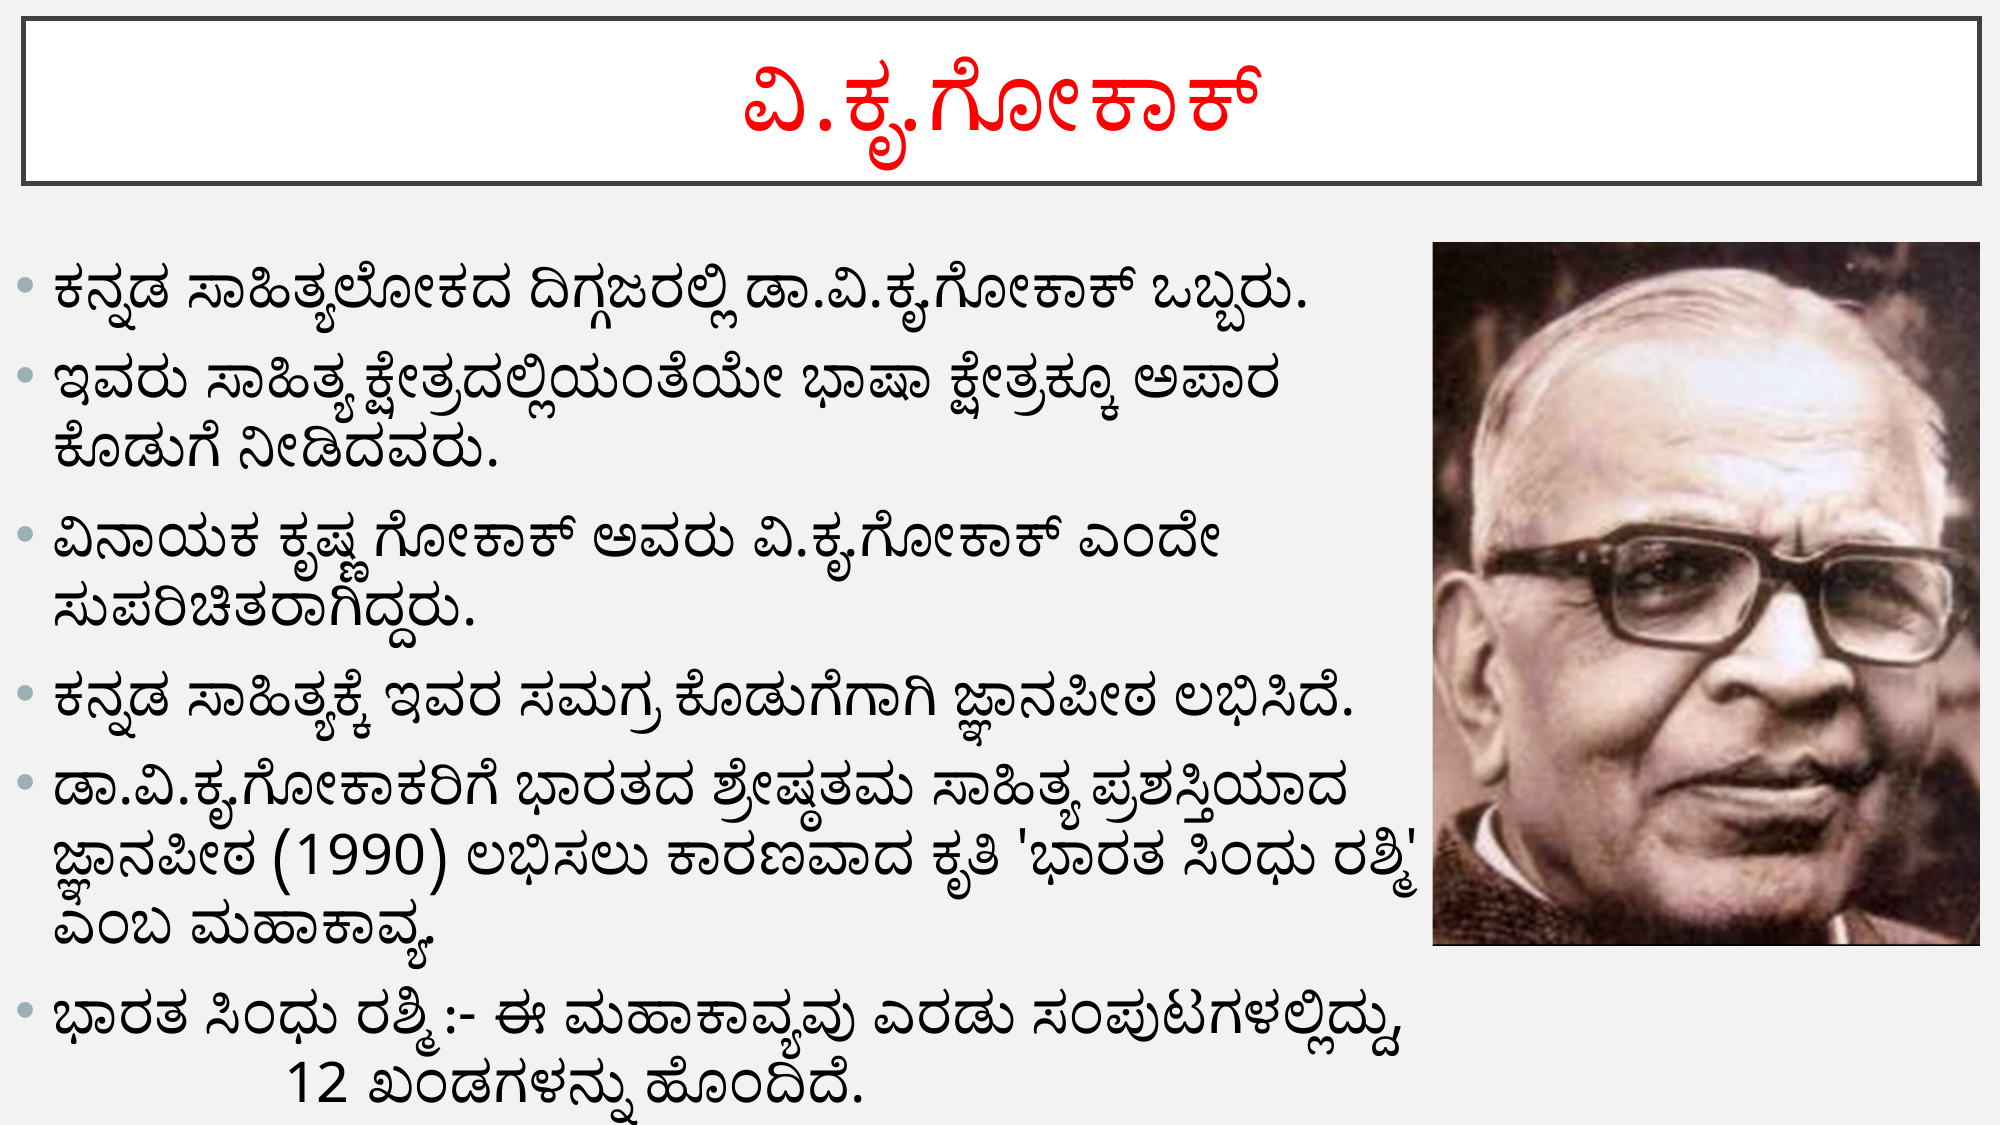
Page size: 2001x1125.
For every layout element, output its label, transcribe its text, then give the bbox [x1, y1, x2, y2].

text_box ವಿ.ಕೃ.ಗೋಕಾಕ್‌ [23, 18, 1980, 184]
list ಕನ್ನಡ ಸಾಹಿತ್ಯಲೋಕದ ದಿಗ್ಗಜರಲ್ಲಿ ಡಾ.ವಿ.ಕೃ.ಗೋಕಾಕ್‌ ಒಬ್ಬರು. ಇವರು ಸಾಹಿತ್ಯ ಕ್ಷೇತ್ರದಲ್ಲಿಯಂತೆಯೇ ಭಾಷಾ ಕ್ಷೇತ್ರಕ್ಕೂ ಅಪಾರ ಕೊಡುಗೆ ನೀಡಿದವರು. ವಿನಾಯಕ ಕೃಷ್ಣ ಗೋಕಾಕ್‌ ಅವರು ವಿ.ಕೃ.ಗೋಕಾಕ್‌ ಎಂದೇ ಸುಪರಿಚಿತರಾಗಿದ್ದರು. ಕನ್ನಡ ಸಾಹಿತ್ಯಕ್ಕೆ ಇವರ ಸಮಗ್ರ ಕೊಡುಗೆಗಾಗಿ ಜ್ಞಾನಪೀಠ ಲಭಿಸಿದೆ. ಡಾ.ವಿ.ಕೃ.ಗೋಕಾಕರಿಗೆ ಭಾರತದ ಶ್ರೇಷ್ಠತಮ ಸಾಹಿತ್ಯ ಪ್ರಶಸ್ತಿಯಾದ ಜ್ಞಾನಪೀಠ (1990) ಲಭಿಸಲು ಕಾರಣವಾದ ಕೃತಿ 'ಭಾರತ ಸಿಂಧು ರಶ್ಮಿ' ಎಂಬ ಮಹಾಕಾವ್ಯ. ಭಾರತ ಸಿಂಧು ರಶ್ಮಿ :- ಈ ಮಹಾಕಾವ್ಯವು ಎರಡು ಸಂಪುಟಗಳಲ್ಲಿದ್ದು, 12 ಖಂಡಗಳನ್ನು ಹೊಂದಿದೆ. [0, 242, 1465, 1125]
picture [1432, 242, 1980, 946]
